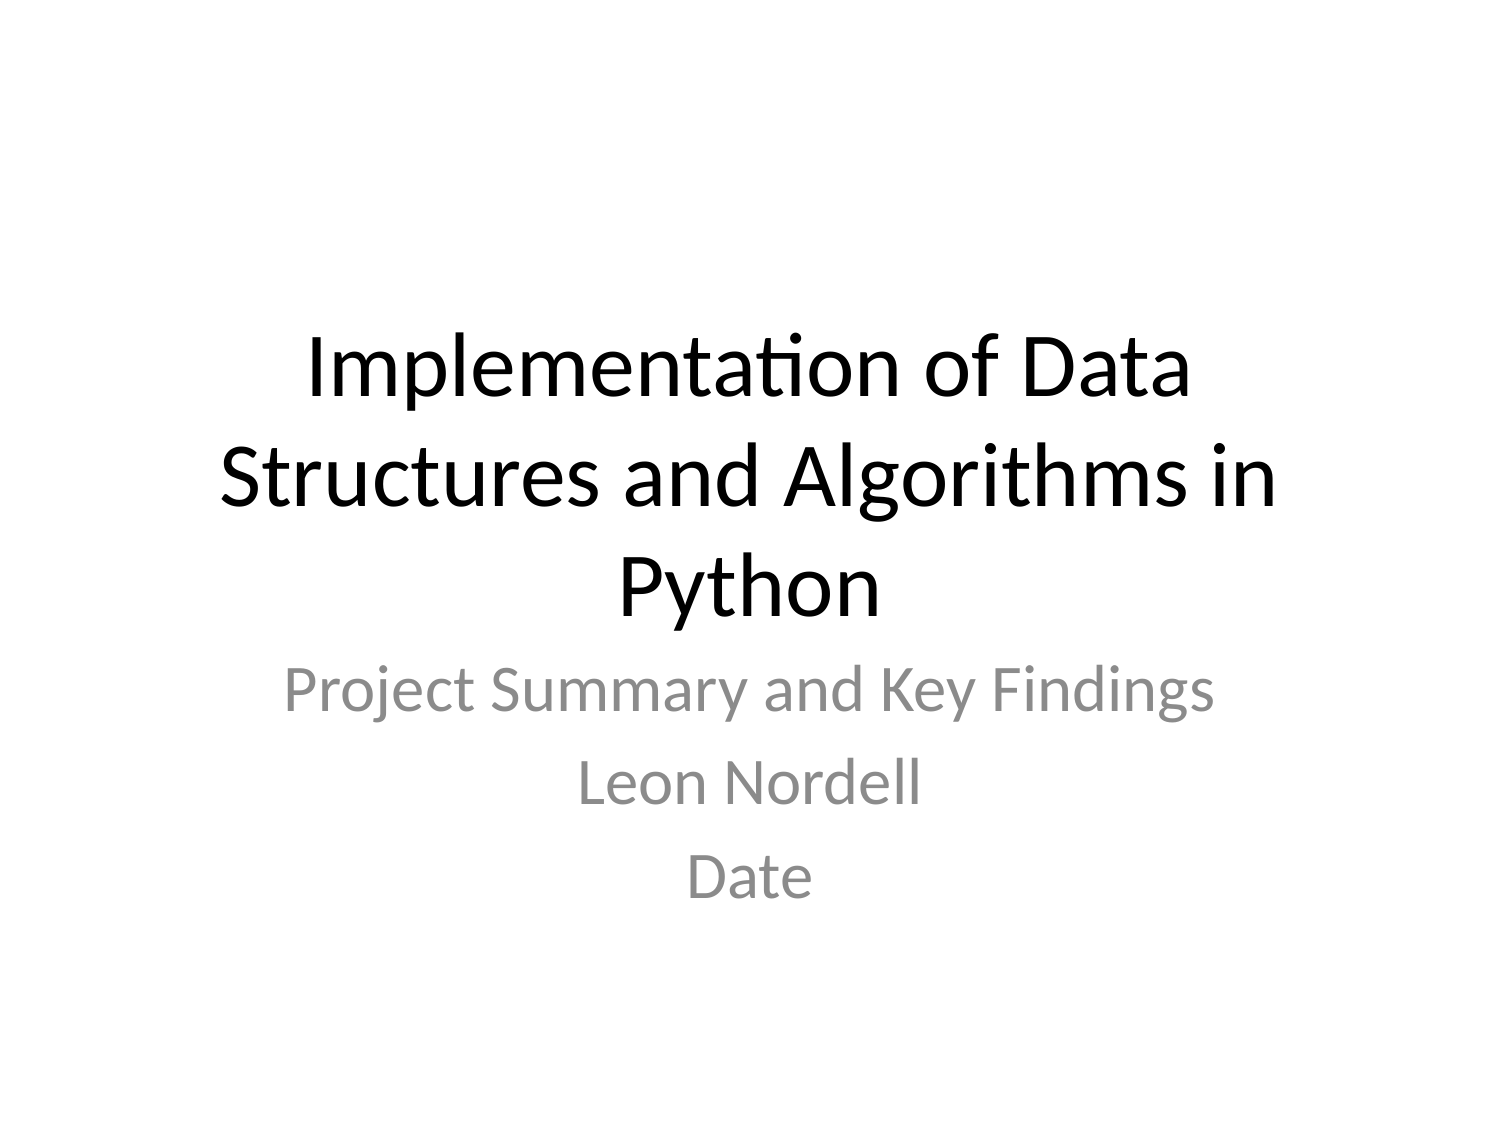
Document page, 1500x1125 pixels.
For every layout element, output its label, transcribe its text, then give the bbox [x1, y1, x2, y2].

subtitle Project Summary and Key Findings Leon Nordell Date [225, 637, 1275, 925]
title Implementation of Data Structures and Algorithms in Python [112, 349, 1388, 591]
